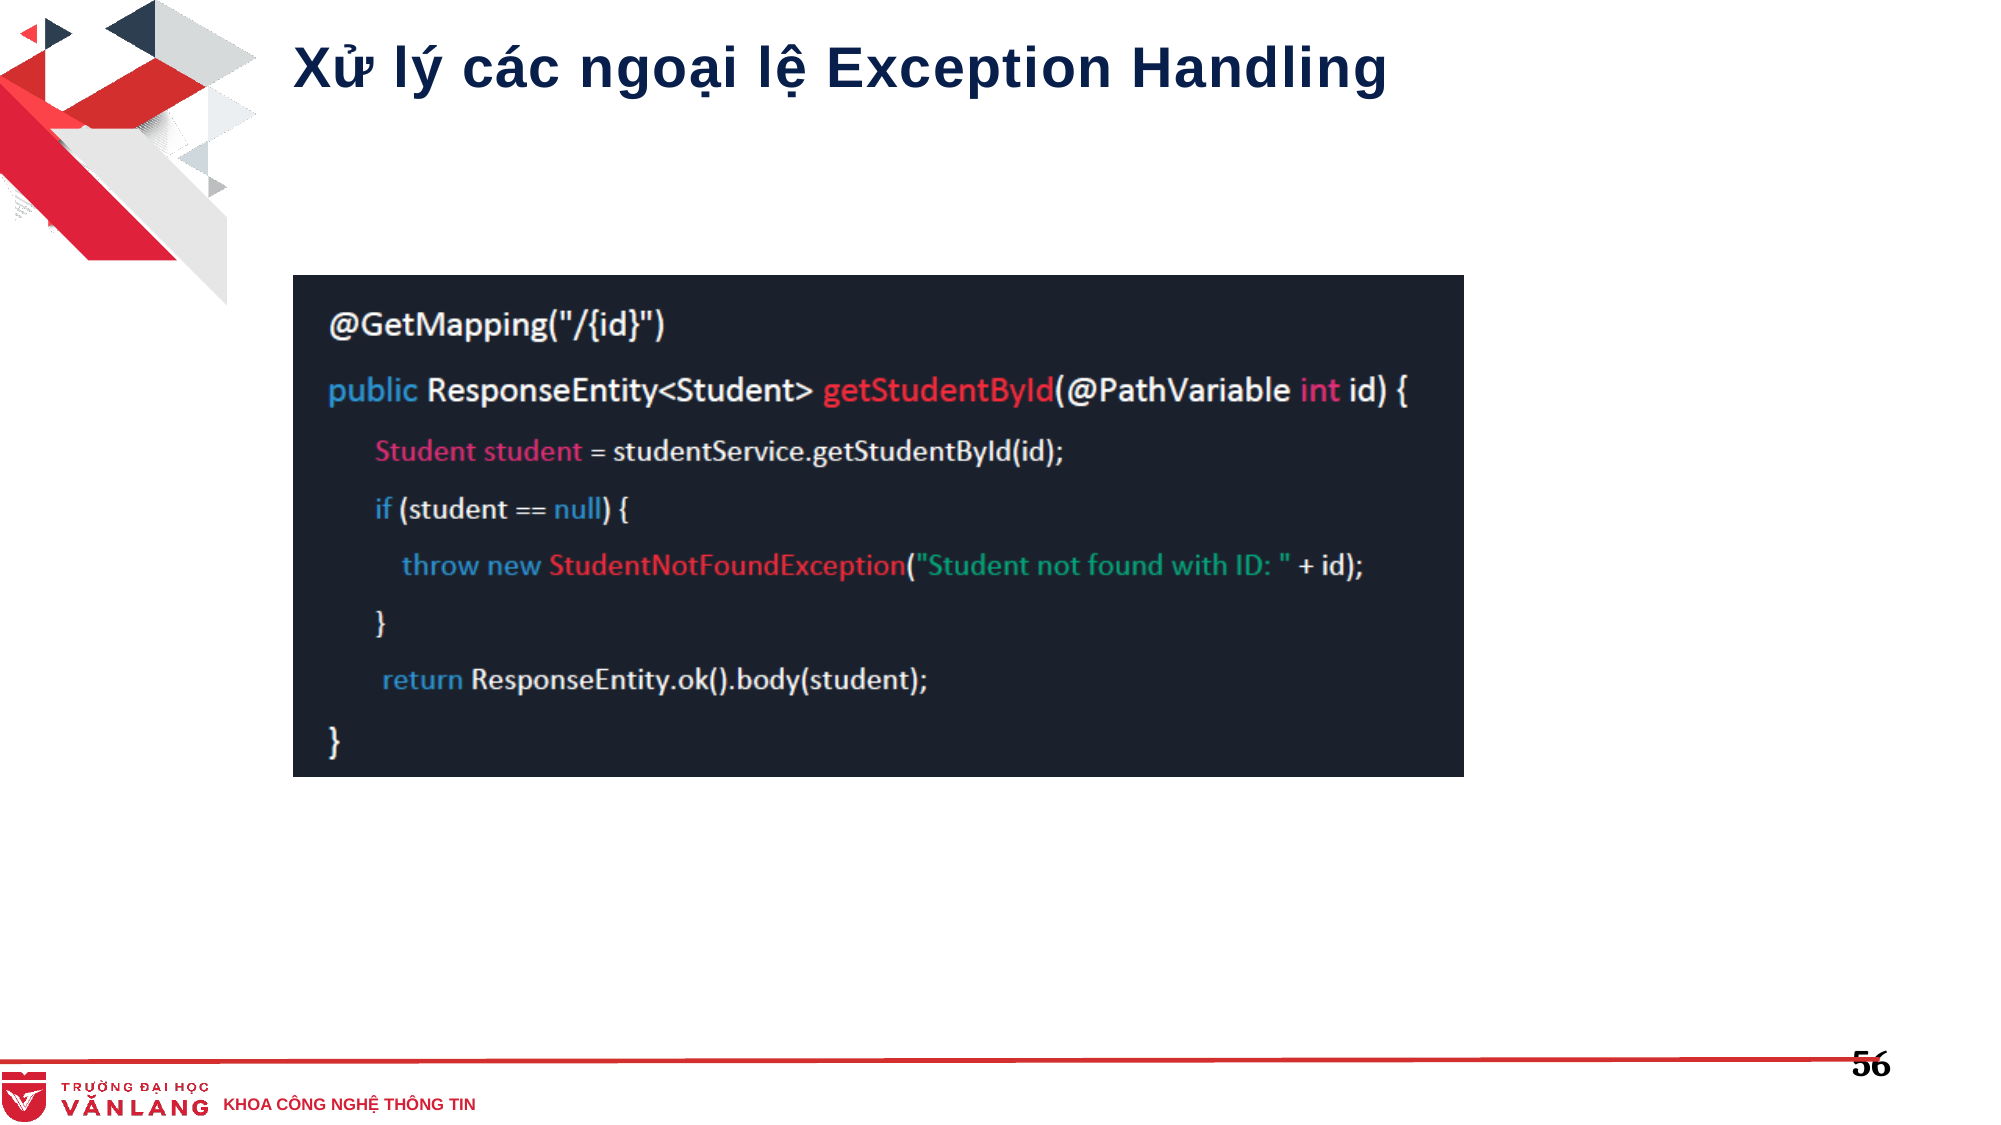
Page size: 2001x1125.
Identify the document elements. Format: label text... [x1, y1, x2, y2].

picture [0, 173, 60, 233]
text_box Xử lý các ngoại lệ Exception Handling [293, 28, 1829, 100]
picture [0, 0, 256, 233]
picture [2, 1072, 208, 1122]
picture [292, 275, 1464, 777]
